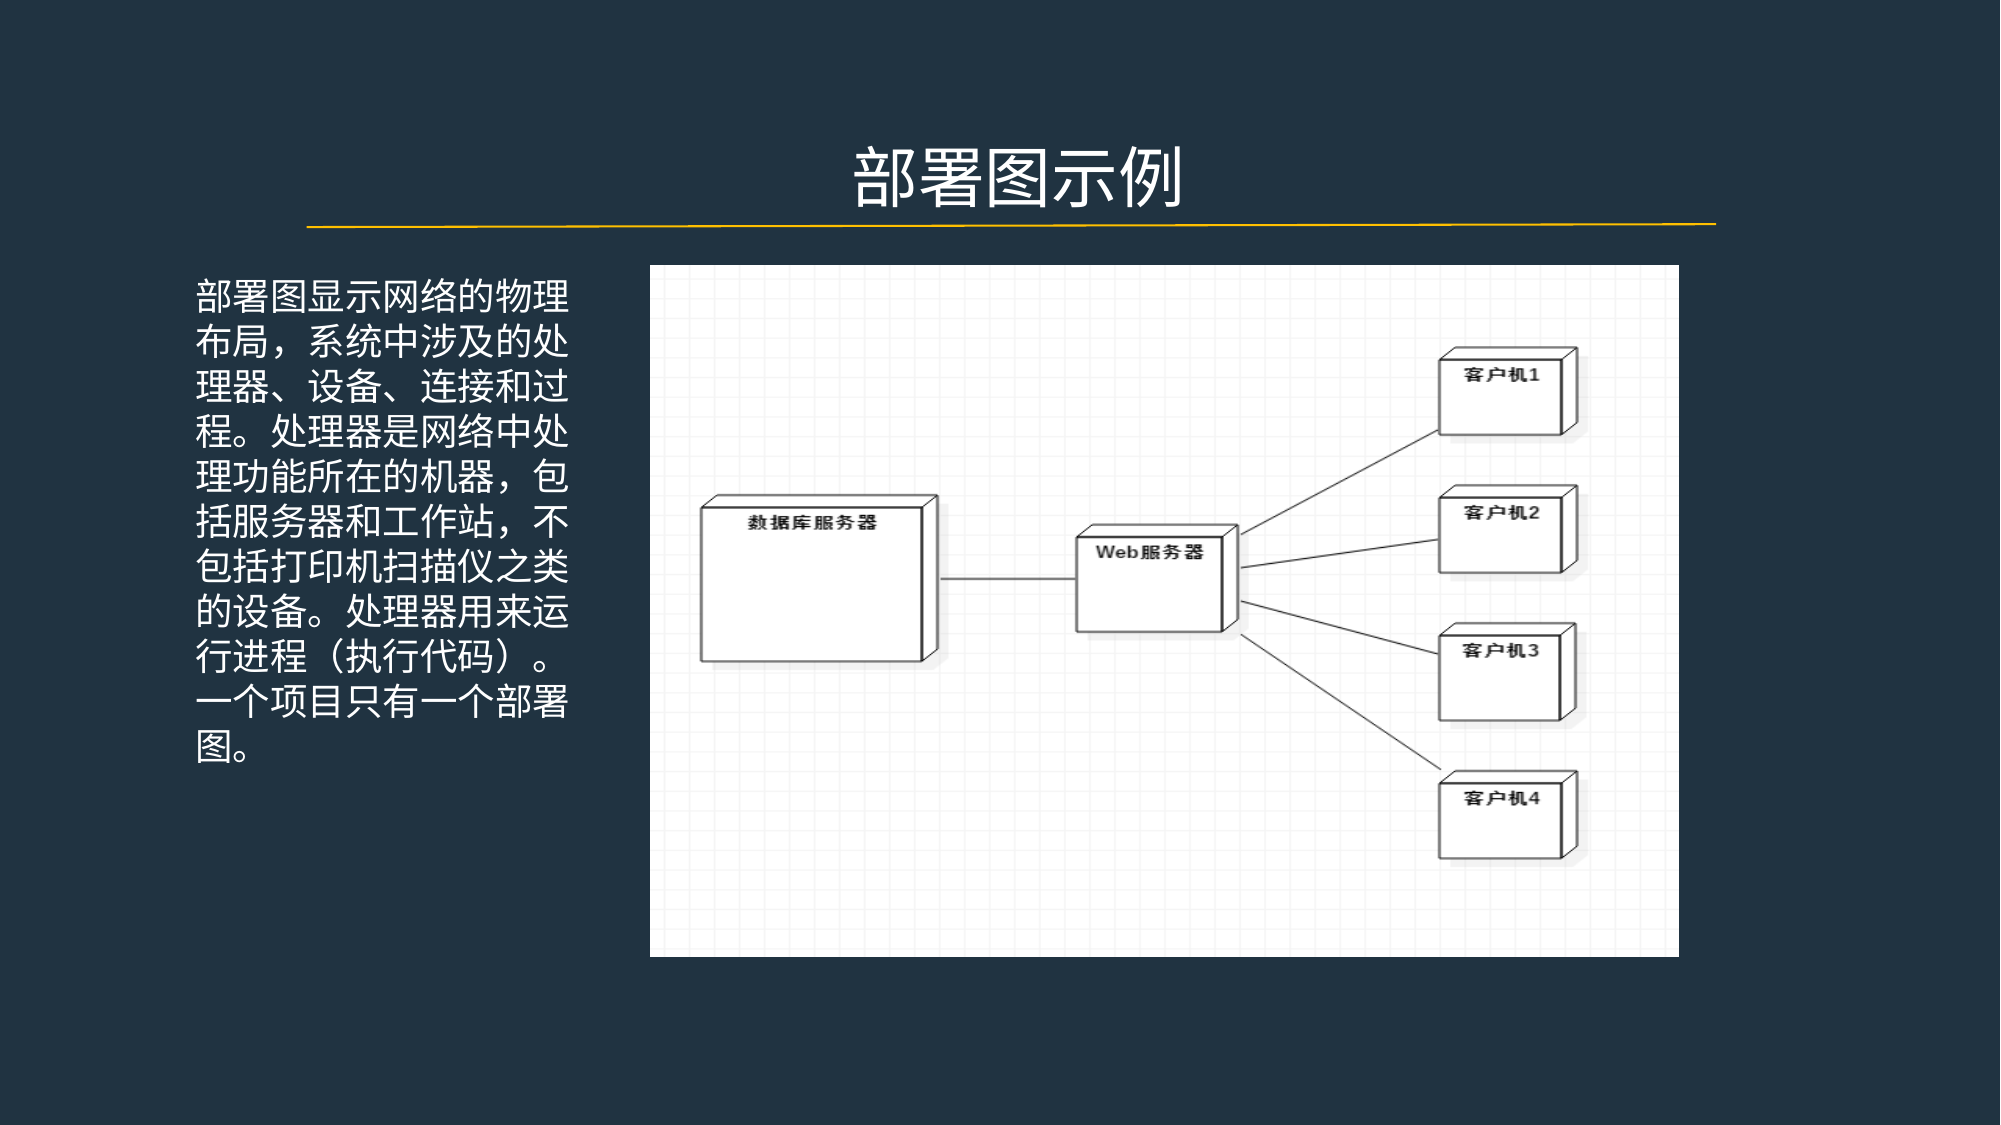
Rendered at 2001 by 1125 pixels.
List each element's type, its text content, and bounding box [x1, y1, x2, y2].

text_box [306, 224, 1717, 228]
text_box 部署图显示网络的物理布局，系统中涉及的处理器、设备、连接和过程。处理器是网络中处理功能所在的机器，包括服务器和工作站，不包括打印机扫描仪之类的设备。处理器用来运行进程（执行代码）。一个项目只有一个部署图。 [180, 265, 604, 776]
text_box 部署图示例 [296, 128, 1741, 223]
picture [650, 265, 1679, 957]
